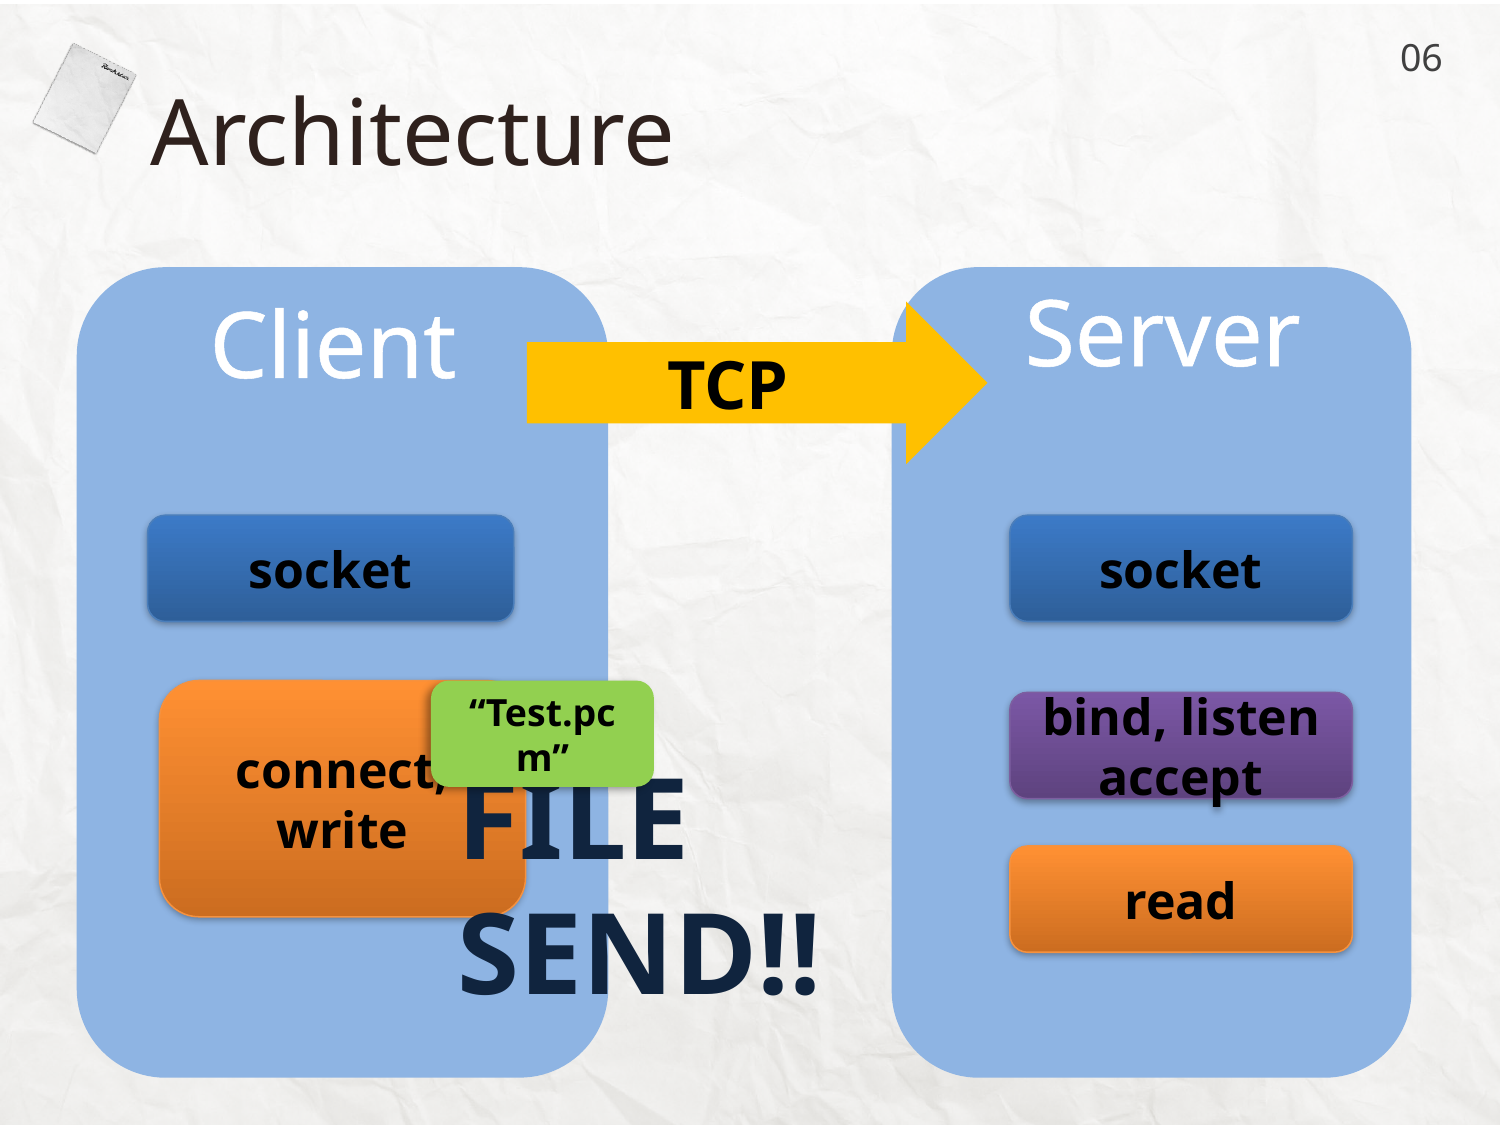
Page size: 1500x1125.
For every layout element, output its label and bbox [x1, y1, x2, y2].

text_box [0, 4, 1500, 1125]
